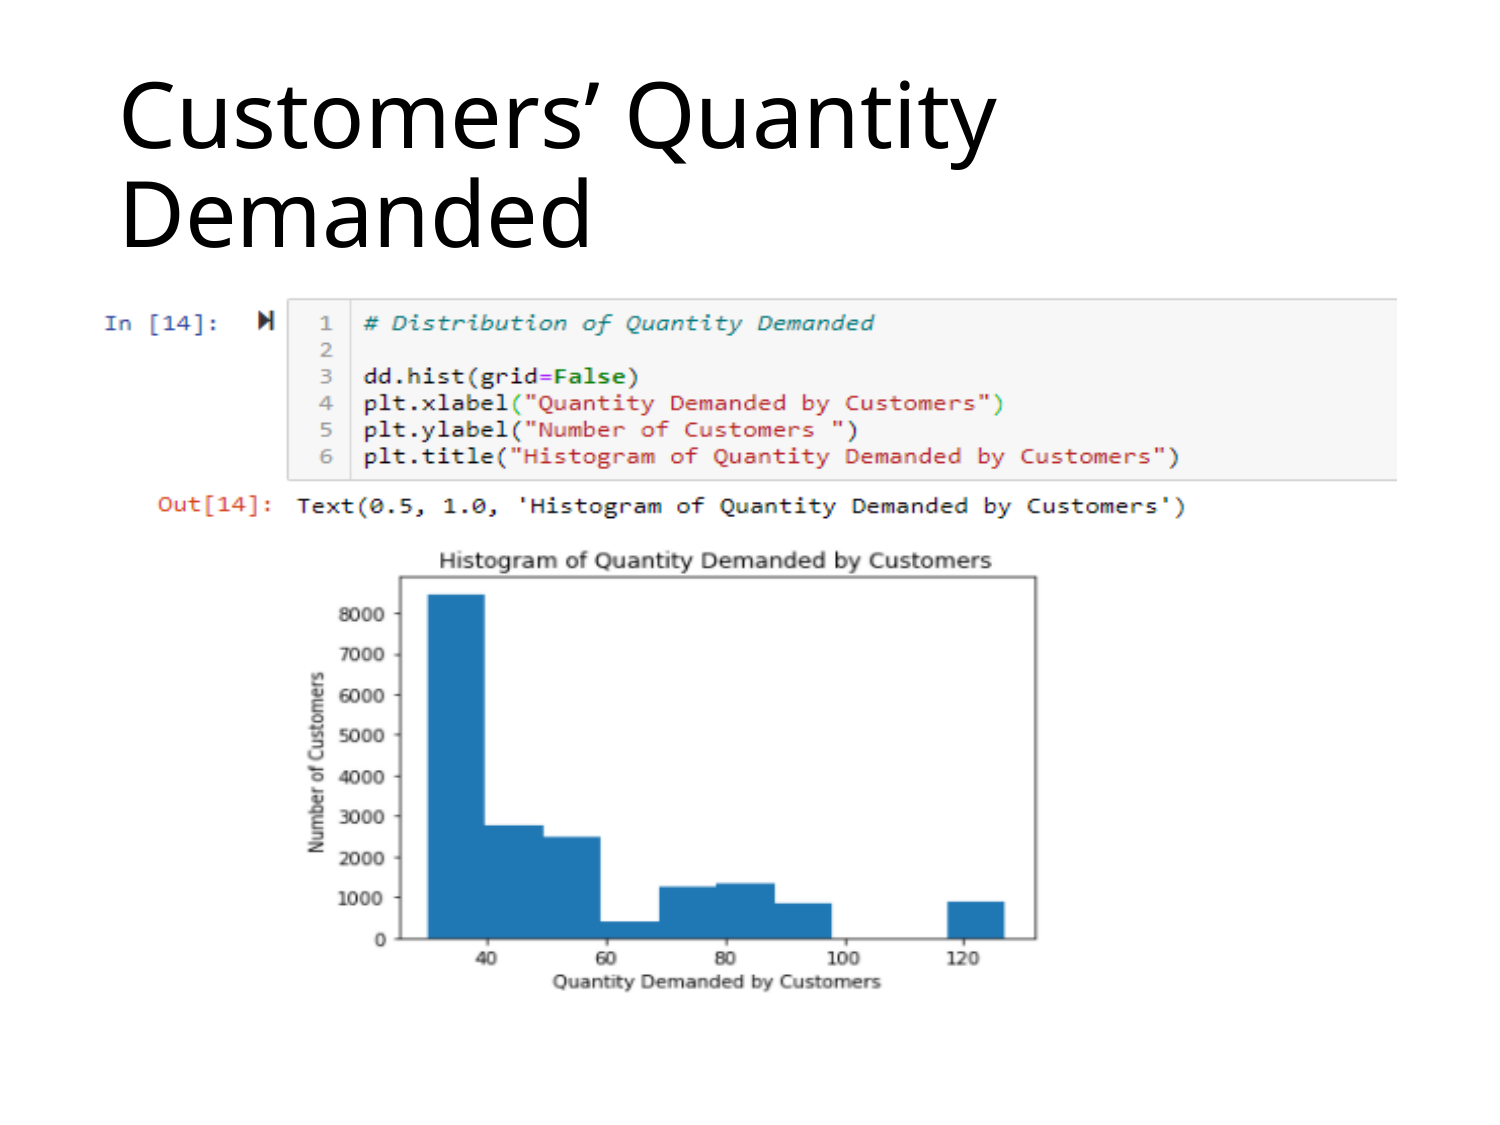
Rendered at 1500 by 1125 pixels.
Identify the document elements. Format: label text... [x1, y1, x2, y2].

picture [103, 288, 1397, 1014]
title Customers’ Quantity Demanded [103, 59, 1397, 278]
